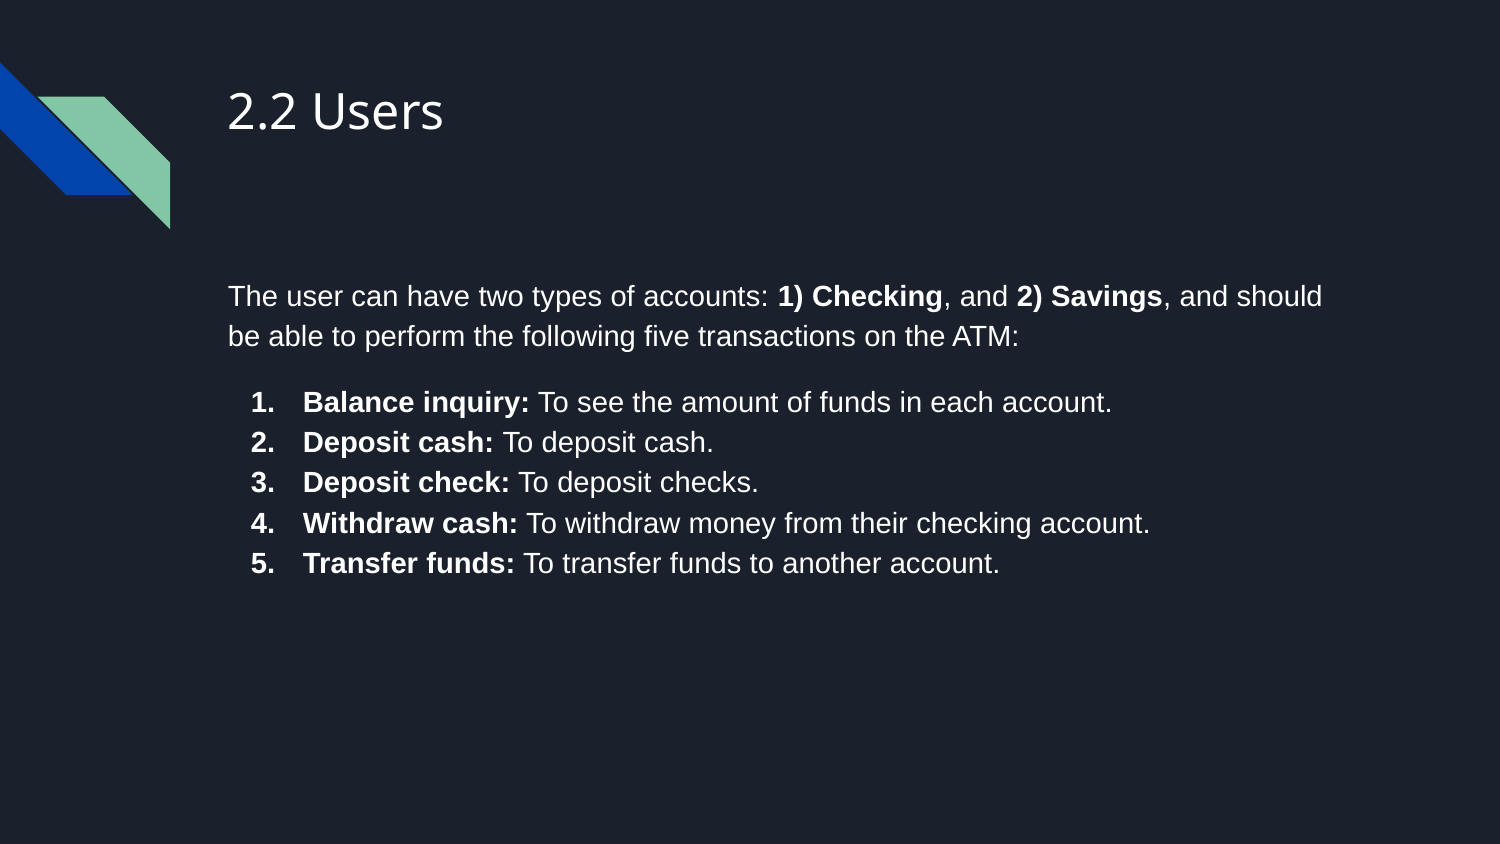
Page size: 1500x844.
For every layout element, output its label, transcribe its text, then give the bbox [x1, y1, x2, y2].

title 2.2 Users [212, 64, 1368, 215]
list The user can have two types of accounts: 1) Checking, and 2) Savings, and should be able to perform the following five transactions on the ATM: Balance inquiry: To see the amount of funds in each account. Deposit cash: To deposit cash. Deposit check: To deposit checks. Withdraw cash: To withdraw money from their checking account. Transfer funds: To transfer funds to another account. [212, 257, 1368, 735]
